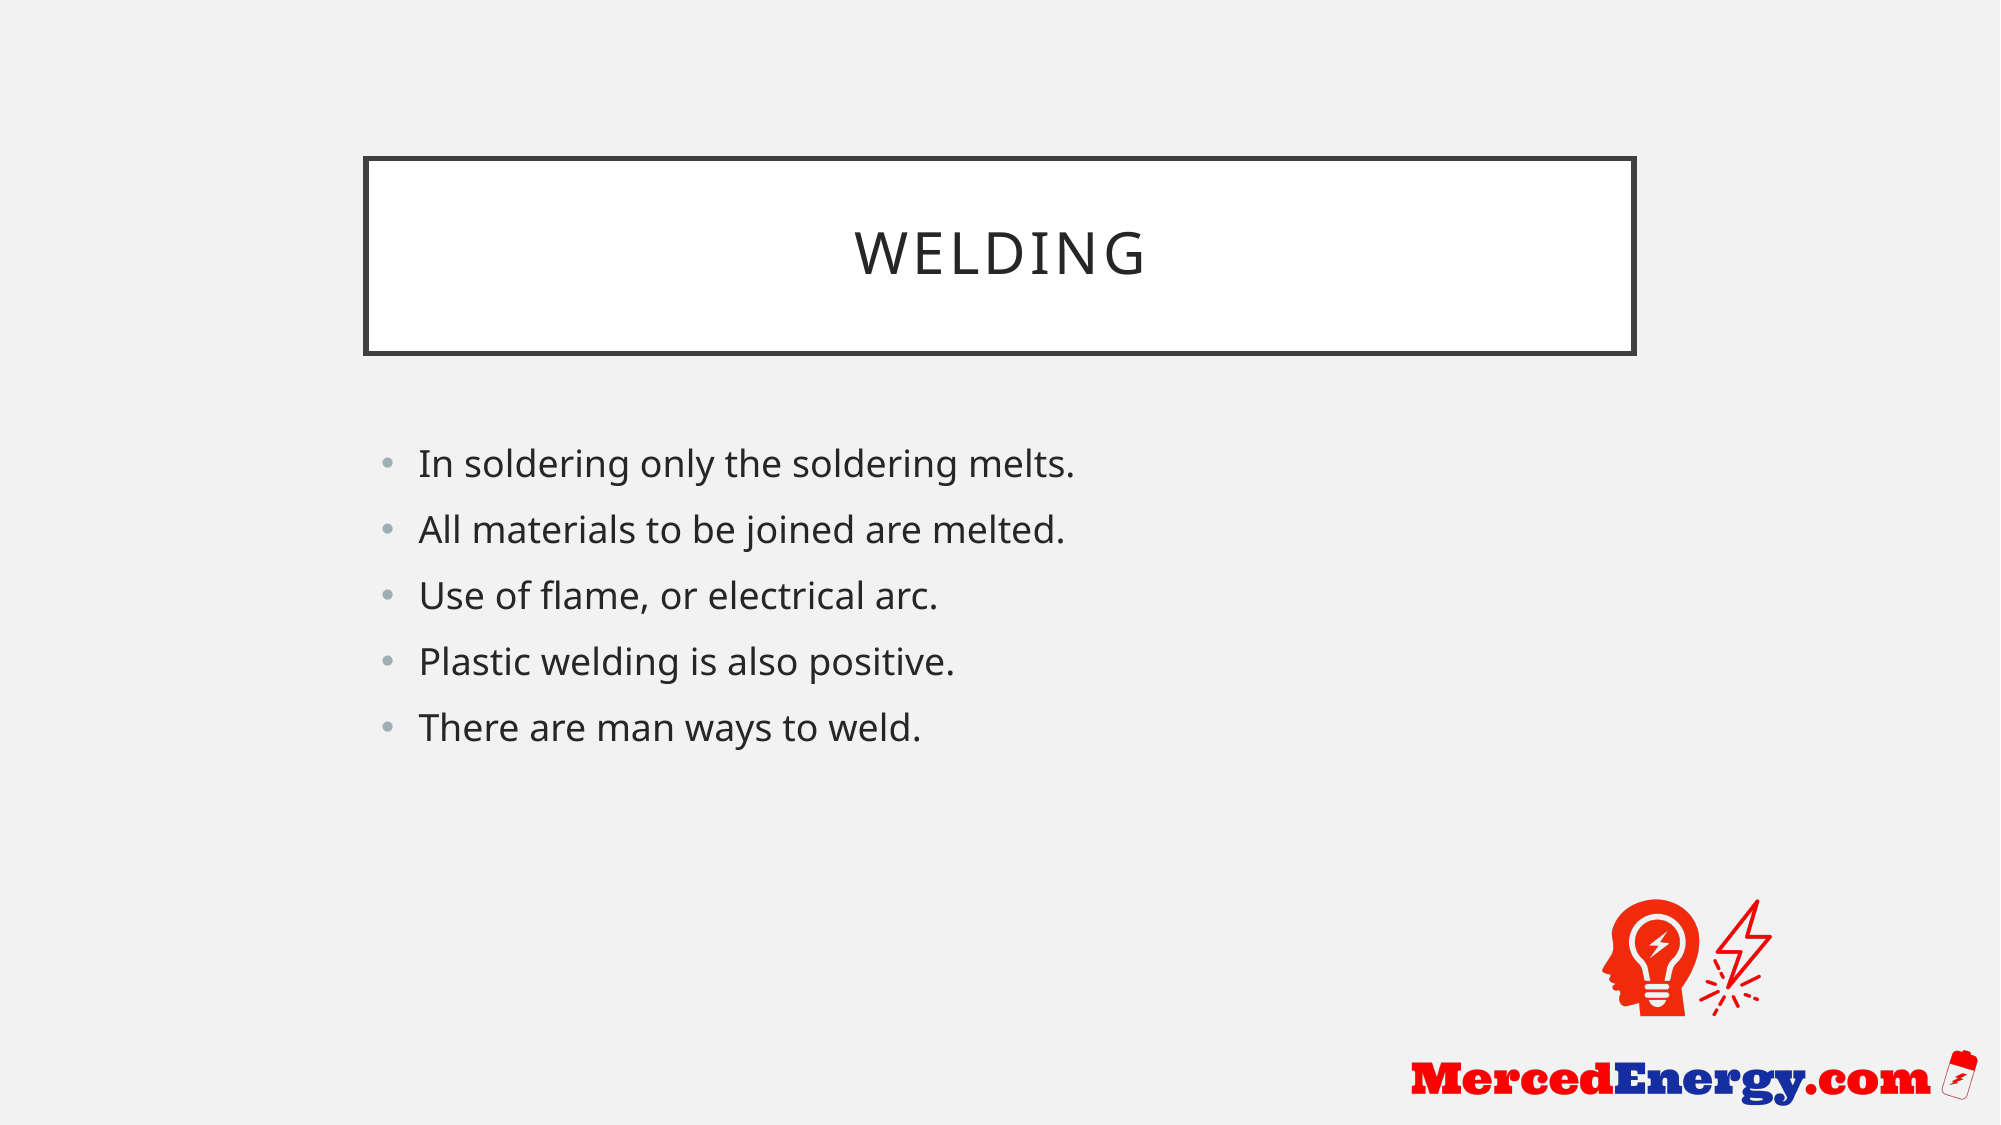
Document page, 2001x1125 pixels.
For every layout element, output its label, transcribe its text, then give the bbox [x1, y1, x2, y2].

list In soldering only the soldering melts. All materials to be joined are melted. Use of flame, or electrical arc. Plastic welding is also positive. There are man ways to weld. [366, 432, 1634, 942]
picture [1404, 848, 1987, 1125]
title Welding [363, 156, 1637, 356]
